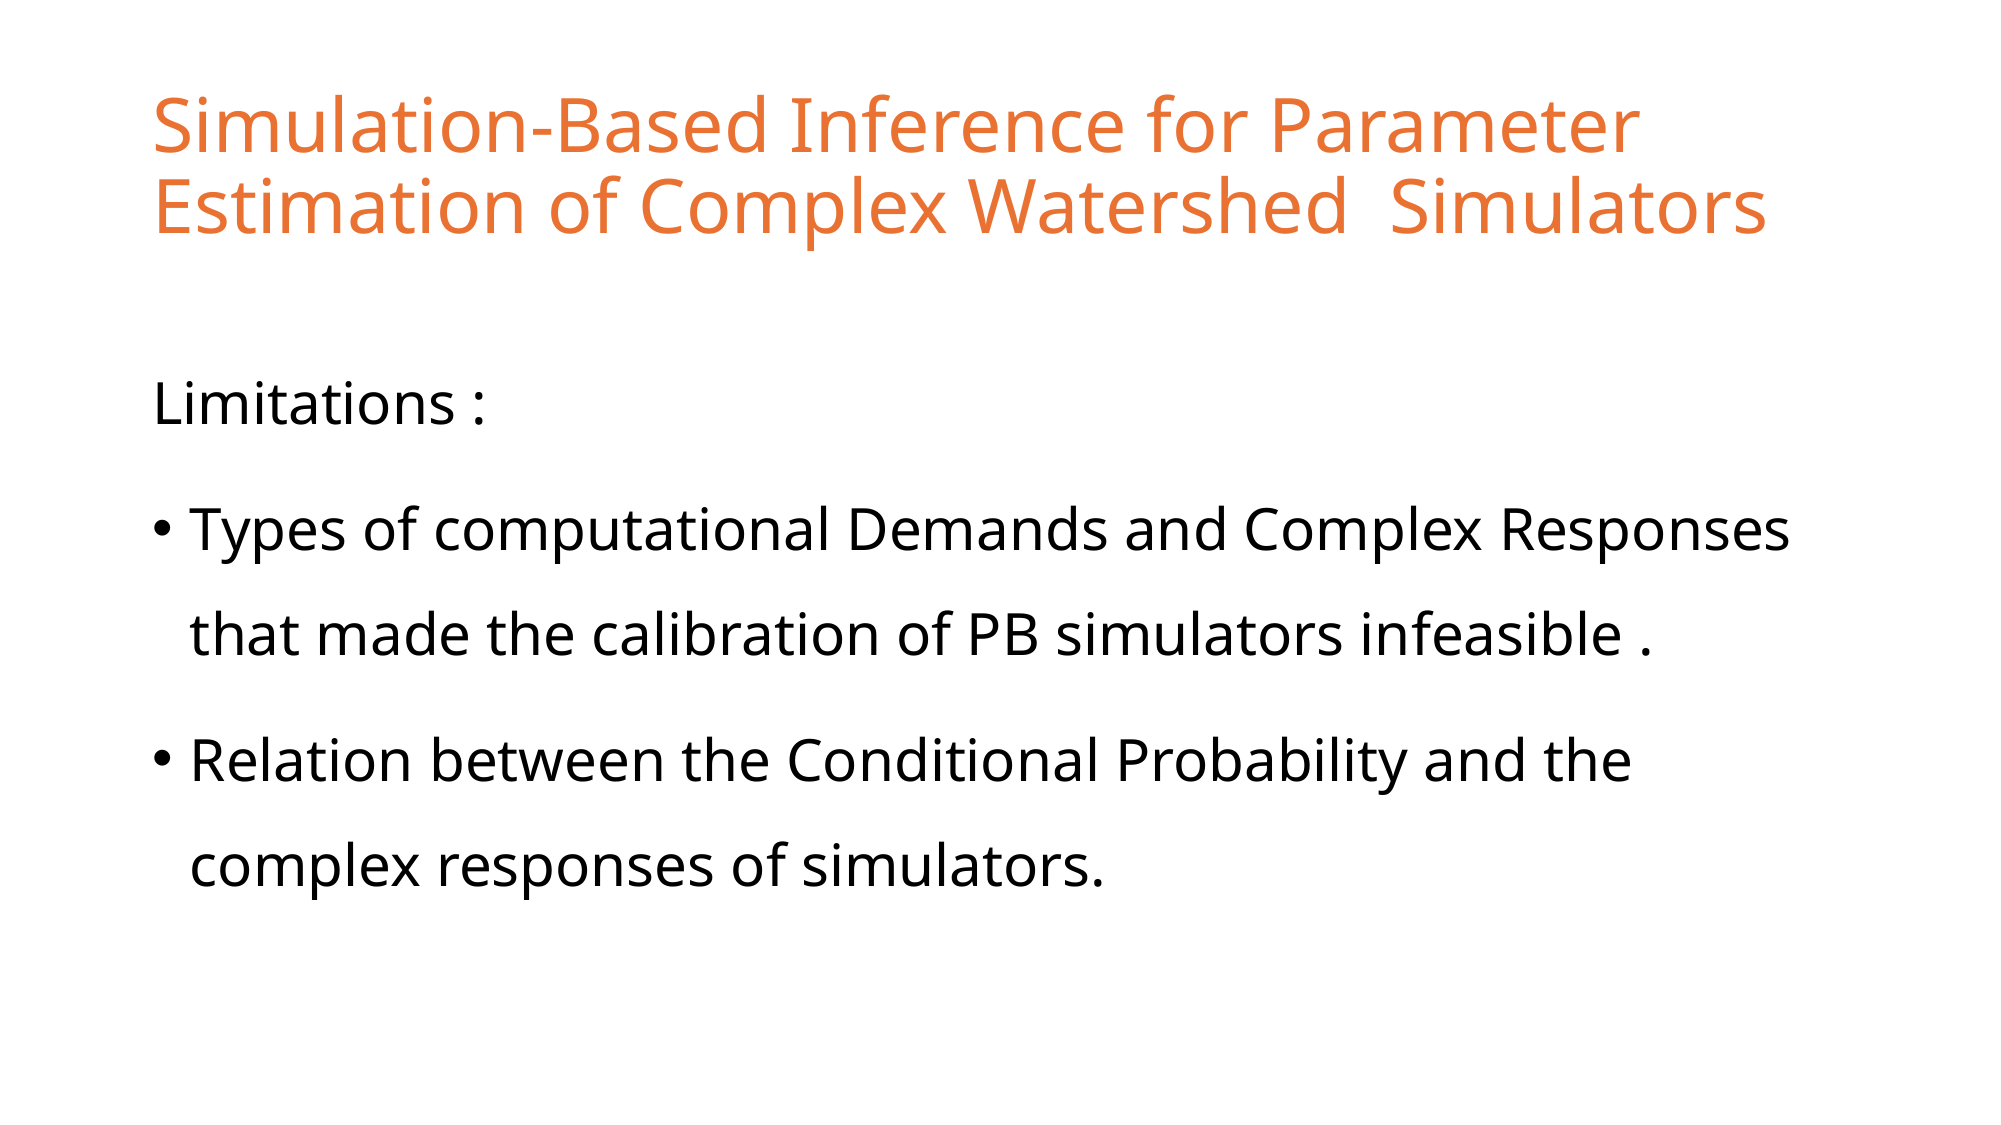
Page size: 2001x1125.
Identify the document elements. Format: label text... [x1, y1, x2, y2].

list Limitations : Types of computational Demands and Complex Responses that made the calibration of PB simulators infeasible . Relation between the Conditional Probability and the complex responses of simulators. [137, 323, 1863, 1038]
title Simulation-Based Inference for Parameter Estimation of Complex Watershed Simulators [137, 59, 1863, 278]
